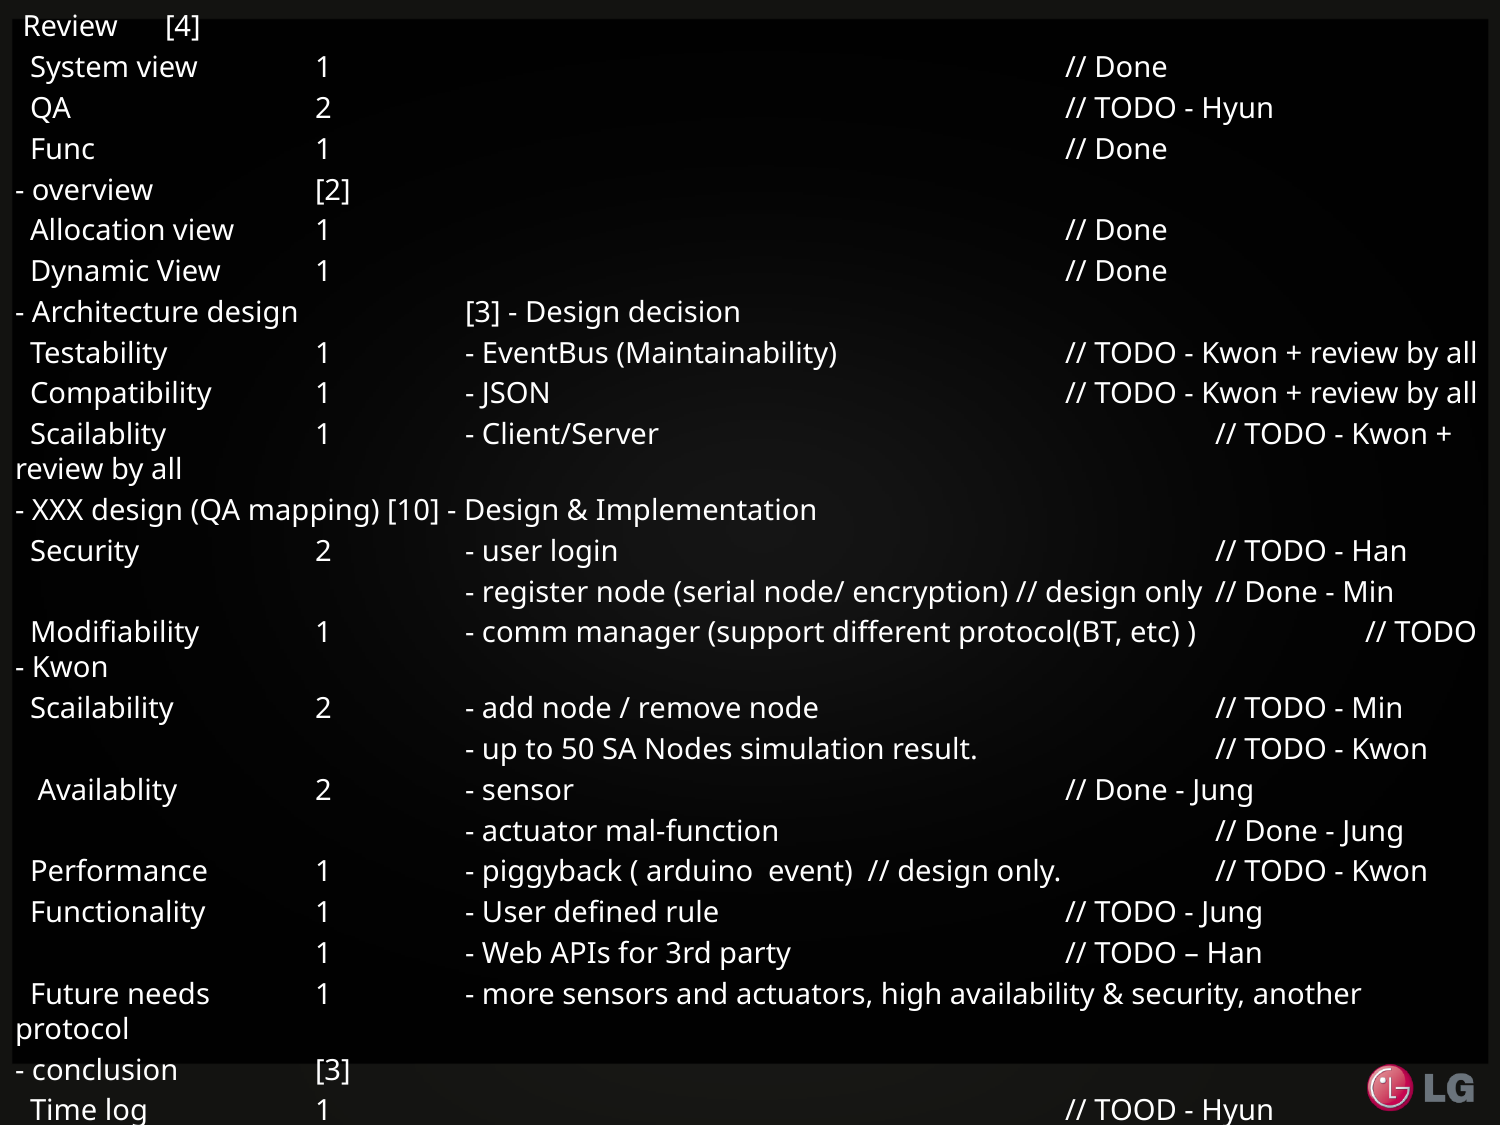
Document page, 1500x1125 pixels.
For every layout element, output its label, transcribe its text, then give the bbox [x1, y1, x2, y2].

list Review [4] System view 1 // Done QA 2 // TODO - Hyun Func 1 // Done - overview [2] Allocation view 1 // Done Dynamic View 1 // Done - Architecture design [3] - Design decision Testability 1 - EventBus (Maintainability) // TODO - Kwon + review by all Compatibility 1 - JSON // TODO - Kwon + review by all Scailablity 1 - Client/Server // TODO - Kwon + review by all - XXX design (QA mapping) [10] - Design & Implementation Security 2 - user login // TODO - Han - register node (serial node/ encryption) // design only // Done - Min Modifiability 1 - comm manager (support different protocol(BT, etc) ) // TODO - Kwon Scailability 2 - add node / remove node // TODO - Min - up to 50 SA Nodes simulation result. // TODO - Kwon Availablity 2 - sensor // Done - Jung - actuator mal-function // Done - Jung Performance 1 - piggyback ( arduino event) // design only. // TODO - Kwon Functionality 1 - User defined rule // TODO - Jung 1 - Web APIs for 3rd party // TODO – Han Future needs 1 - more sensors and actuators, high availability & security, another protocol - conclusion [3] Time log 1 // TOOD - Hyun Earn value 1 // TODO - Han Lesson & Learn 1 // TODO – all [0, 0, 1500, 1125]
